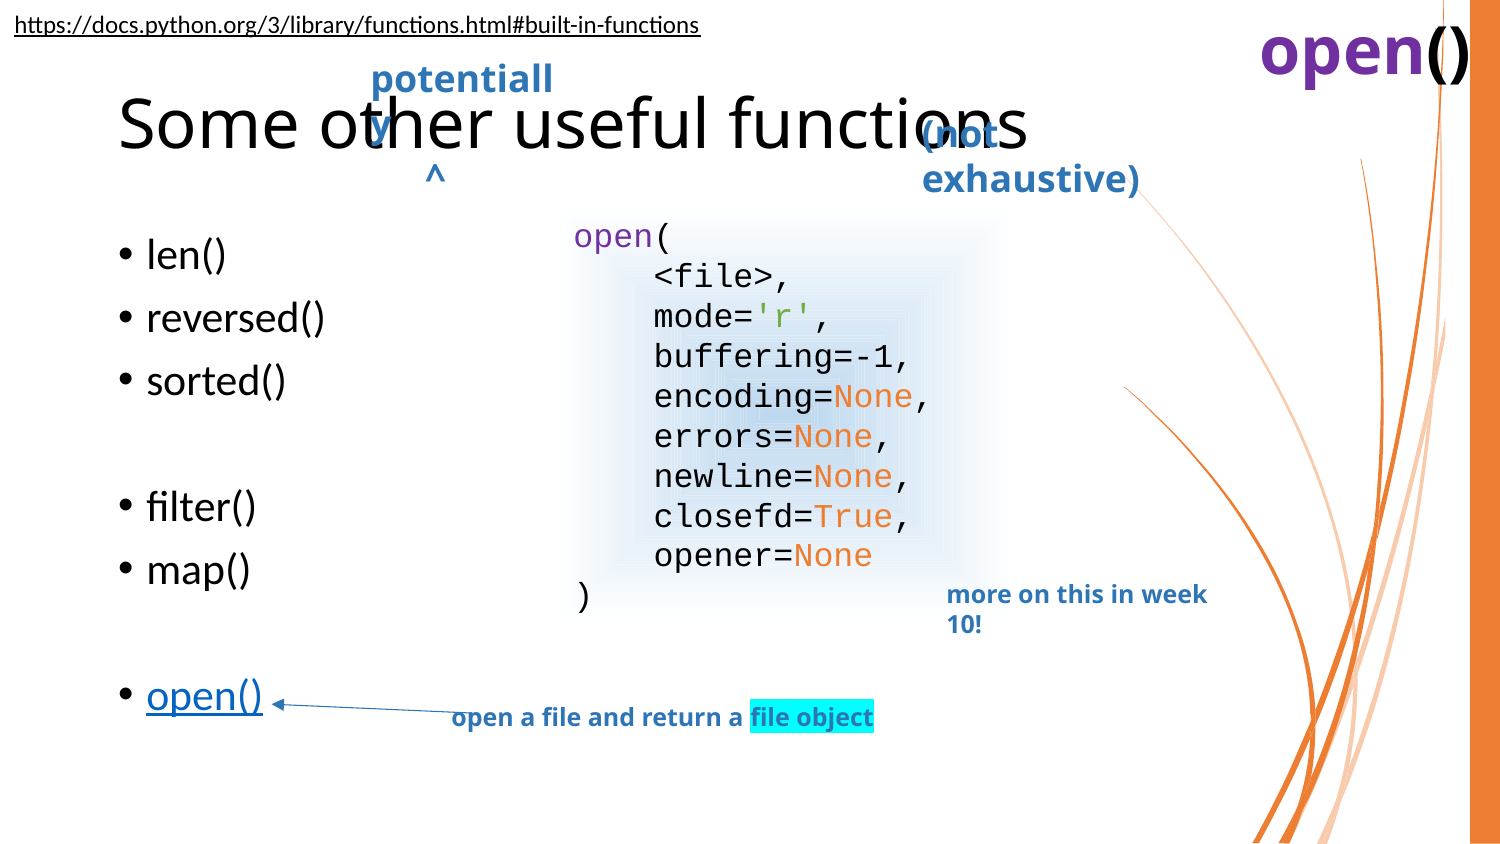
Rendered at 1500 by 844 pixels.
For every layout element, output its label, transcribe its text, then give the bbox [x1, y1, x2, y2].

text_box (not exhaustive) [907, 102, 1230, 207]
text_box ^ [409, 146, 479, 206]
list len() reversed() sorted() filter() map() open() [103, 224, 356, 769]
title Some other useful functions [103, 44, 1397, 208]
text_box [271, 704, 479, 714]
text_box open( <file>, mode='r', buffering=-1, encoding=None, errors=None, newline=None, closefd=True, opener=None ) [558, 206, 1013, 621]
text_box potentially [355, 47, 570, 153]
text_box open() [853, 0, 1487, 96]
text_box more on this in week 10! [931, 571, 1230, 646]
text_box open a file and return a file object [436, 693, 889, 739]
text_box https://docs.python.org/3/library/functions.html#built-in-functions [0, 1, 750, 46]
